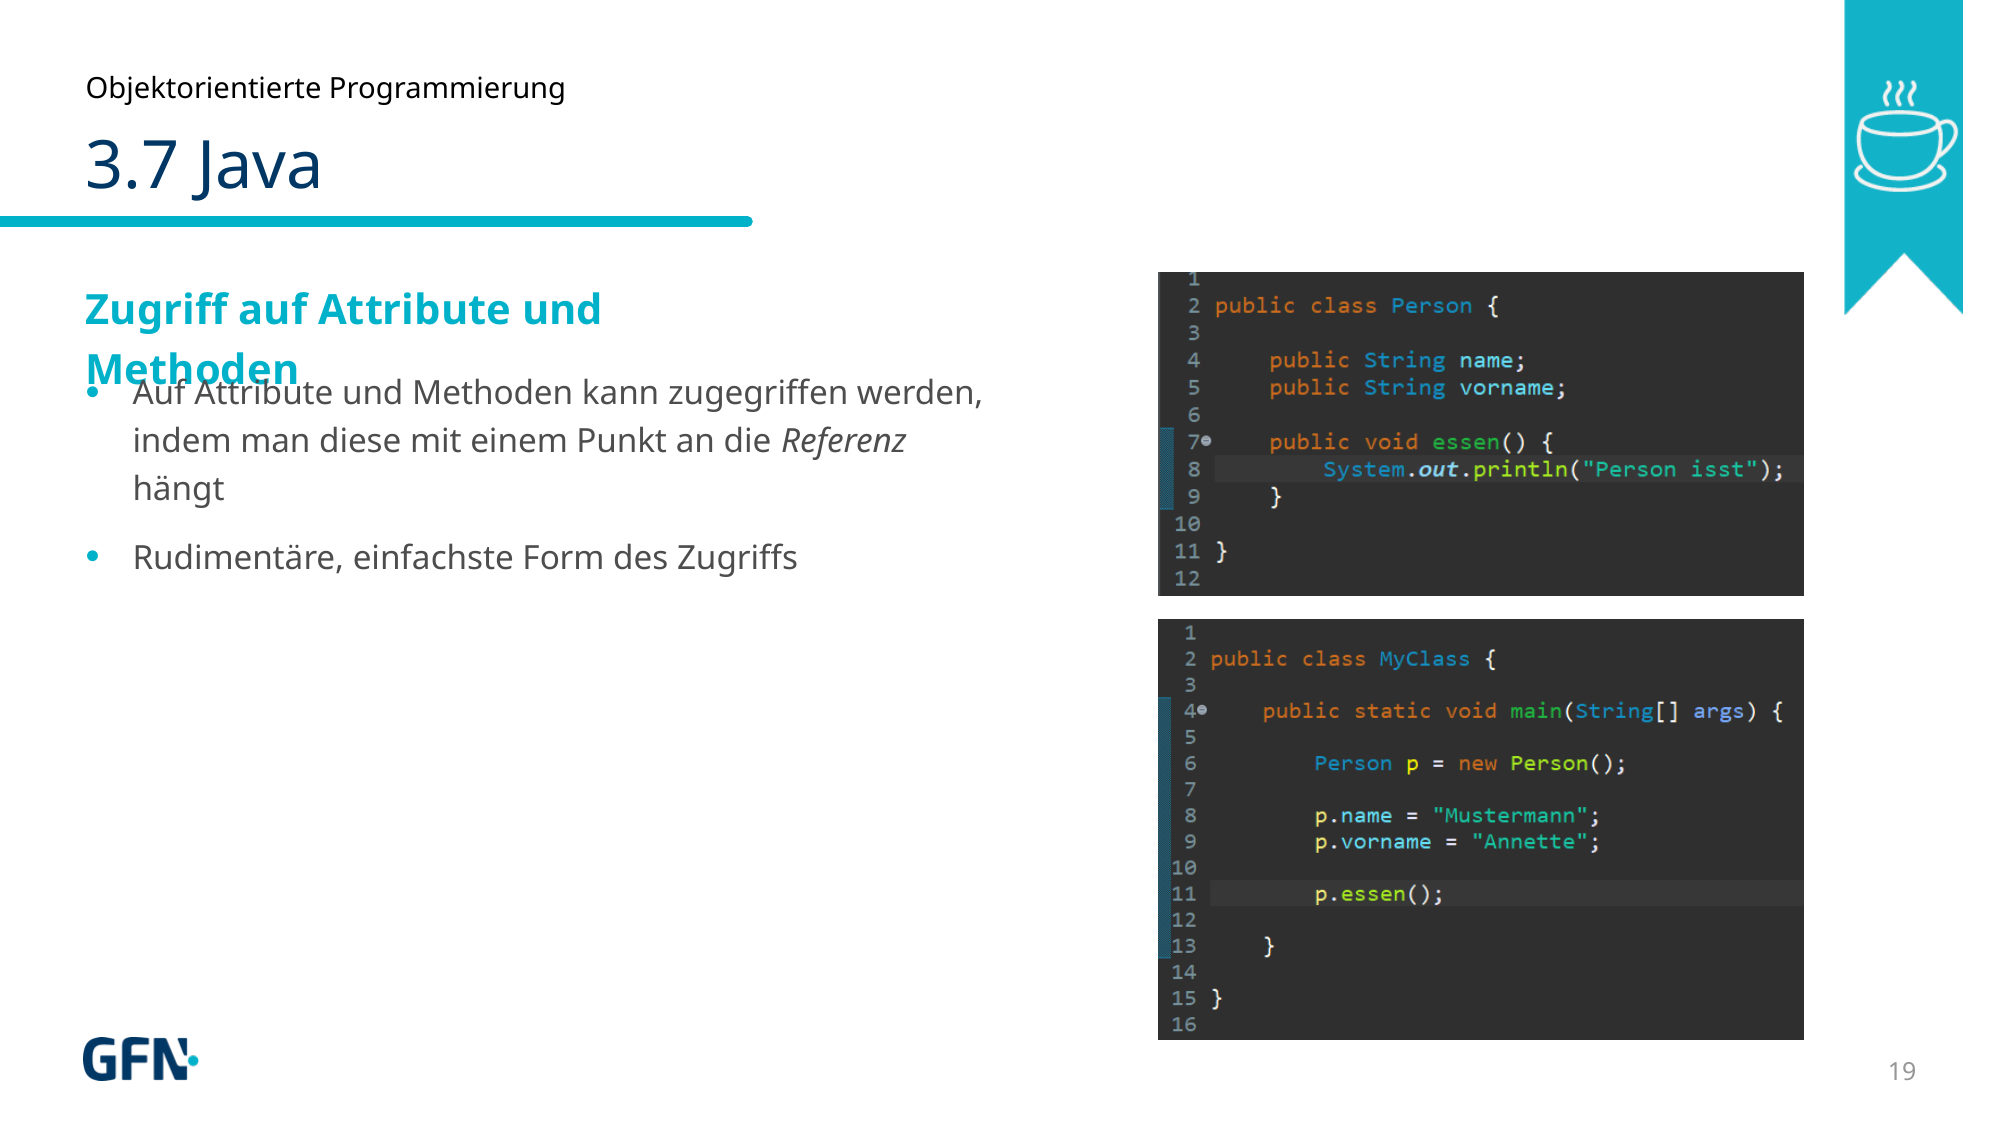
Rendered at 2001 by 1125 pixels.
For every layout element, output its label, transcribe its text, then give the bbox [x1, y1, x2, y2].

list Auf Attribute und Methoden kann zugegriffen werden, indem man diese mit einem Punkt an die Referenz hängt Rudimentäre, einfachste Form des Zugriffs [85, 363, 1000, 969]
picture [1157, 618, 1804, 1040]
list Objektorientierte Programmierung [85, 62, 1834, 105]
picture [1844, 0, 1963, 315]
picture [83, 1037, 199, 1081]
picture [1157, 272, 1804, 596]
list Zugriff auf Attribute und Methoden [85, 272, 729, 333]
list 3.7 Java [85, 105, 1834, 172]
slide_number 19 [1749, 1042, 1917, 1103]
